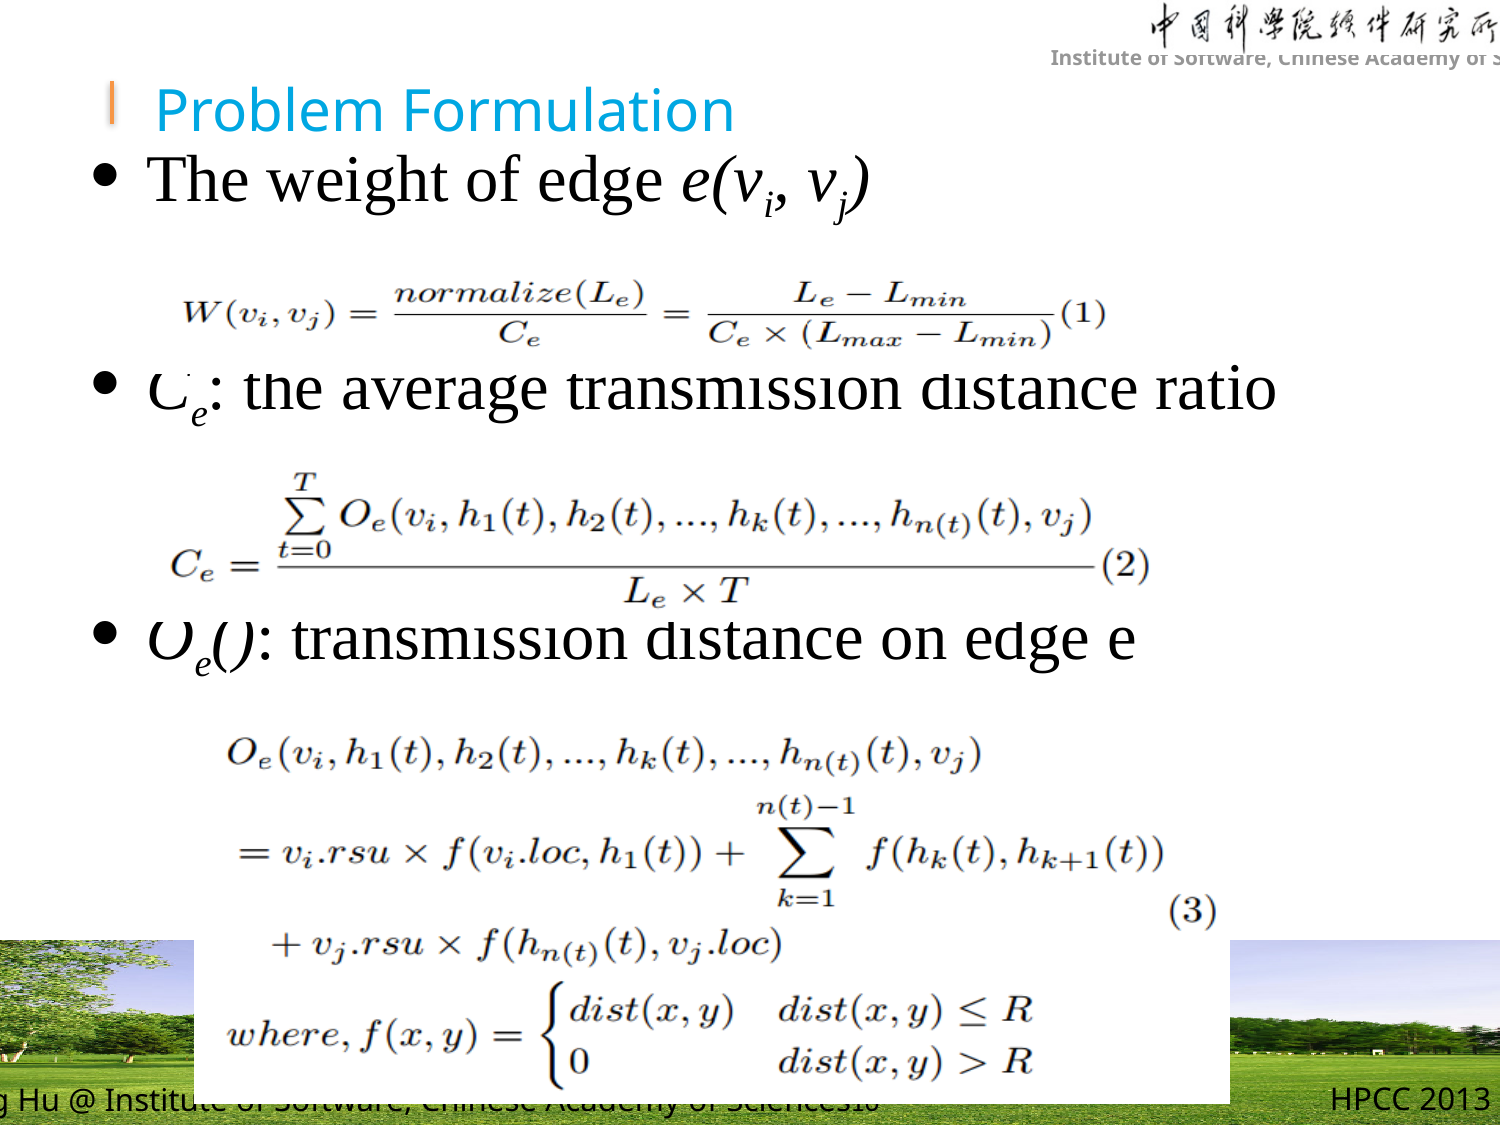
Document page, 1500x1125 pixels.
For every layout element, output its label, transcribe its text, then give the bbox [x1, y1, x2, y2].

picture [1148, 0, 1500, 55]
title Problem Formulation [139, 84, 1228, 132]
picture [146, 455, 1191, 622]
picture [0, 1097, 4, 1109]
list The weight of edge e(vi, vj) Ce: the average transmission distance ratio Oe(): transmission distance on edge e [75, 175, 1425, 1012]
picture [146, 243, 1128, 374]
picture [0, 724, 1500, 1125]
